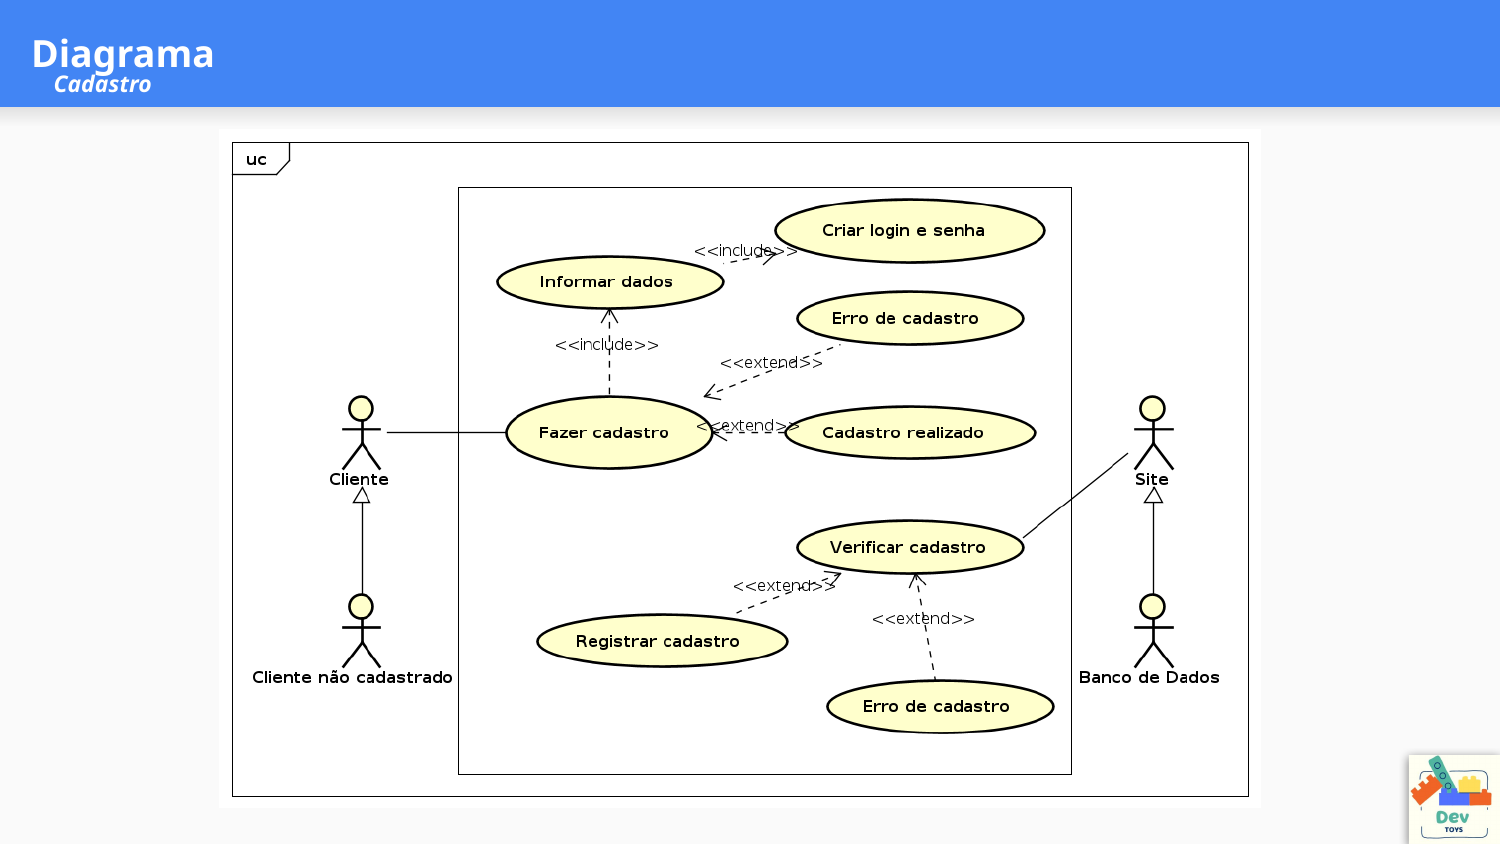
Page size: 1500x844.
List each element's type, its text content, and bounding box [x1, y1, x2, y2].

picture [219, 129, 1261, 809]
title Cadastro [38, 50, 323, 116]
picture [1408, 754, 1500, 844]
title Diagrama [16, 2, 1464, 102]
